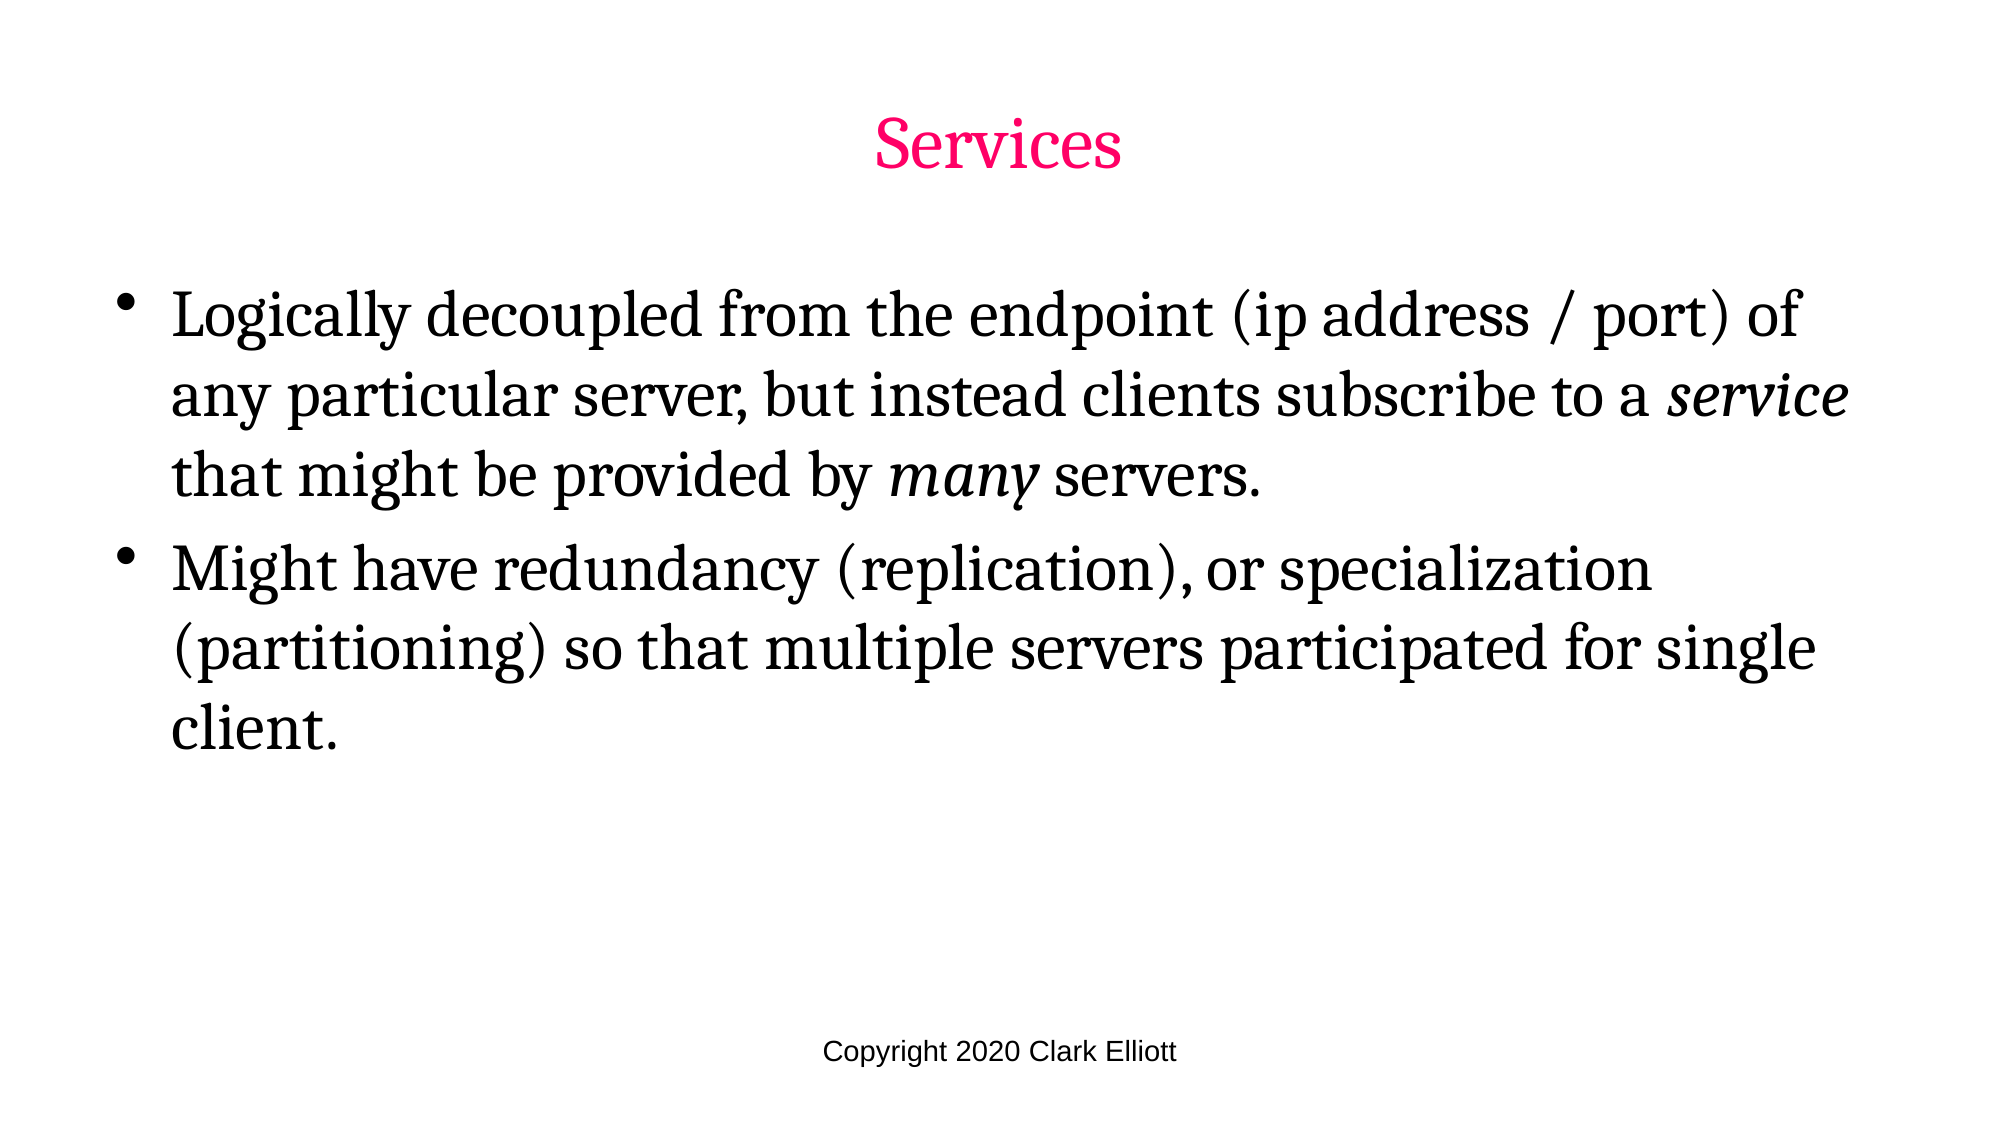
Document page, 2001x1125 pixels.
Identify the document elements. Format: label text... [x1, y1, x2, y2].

title Services [99, 45, 1900, 233]
footer Copyright 2020 Clark Elliott [683, 1024, 1317, 1103]
list Logically decoupled from the endpoint (ip address / port) of any particular server, but instead clients subscribe to a service that might be provided by many servers. Might have redundancy (replication), or specialization (partitioning) so that multiple servers participated for single client. [99, 262, 1900, 1005]
